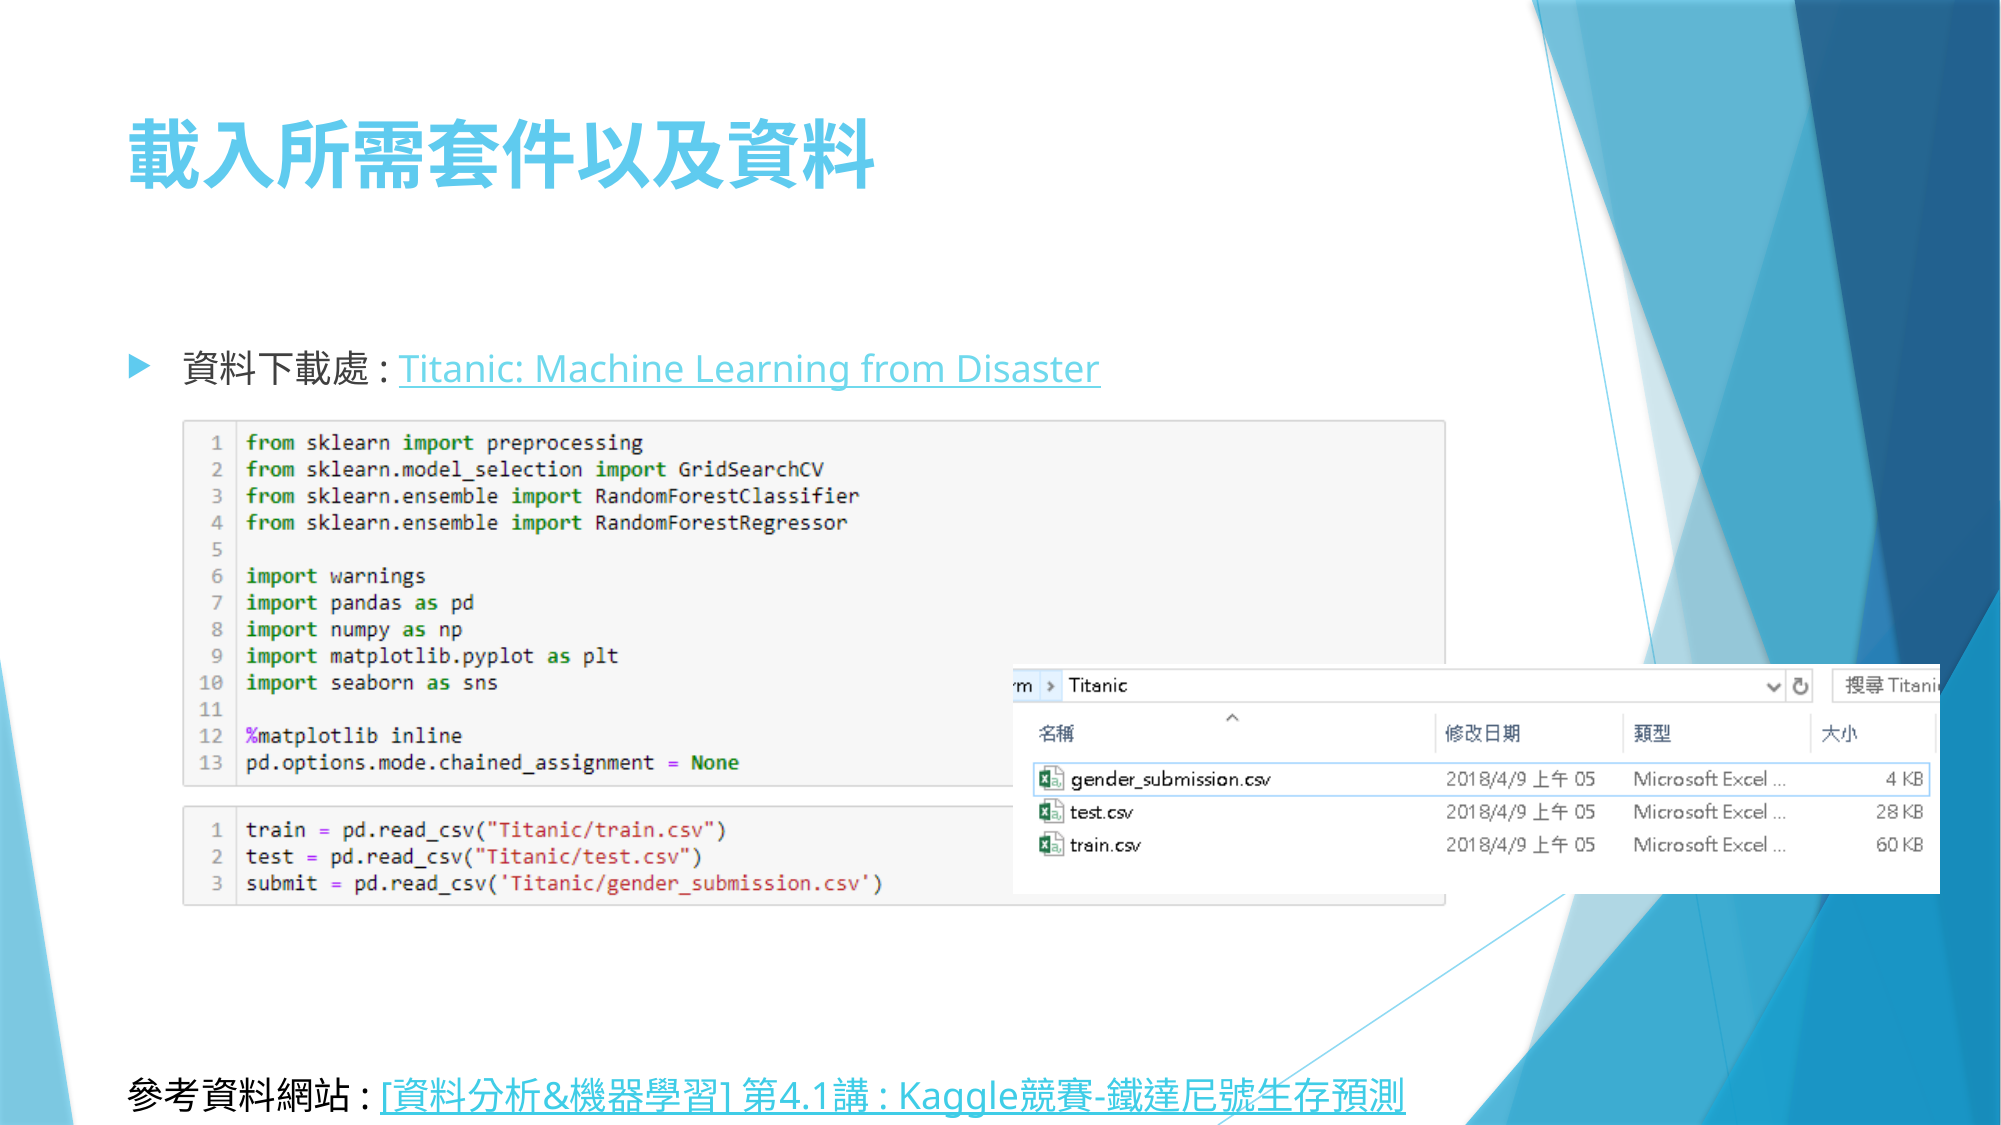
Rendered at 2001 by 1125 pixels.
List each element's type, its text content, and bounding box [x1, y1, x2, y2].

picture [178, 414, 1941, 914]
title 載入所需套件以及資料 [111, 99, 1522, 317]
list 資料下載處: Titanic: Machine Learning from Disaster [111, 337, 1522, 992]
text_box 參考資料網站: [資料分析&機器學習] 第4.1講 : Kaggle競賽-鐵達尼號生存預測 [111, 1064, 1422, 1125]
